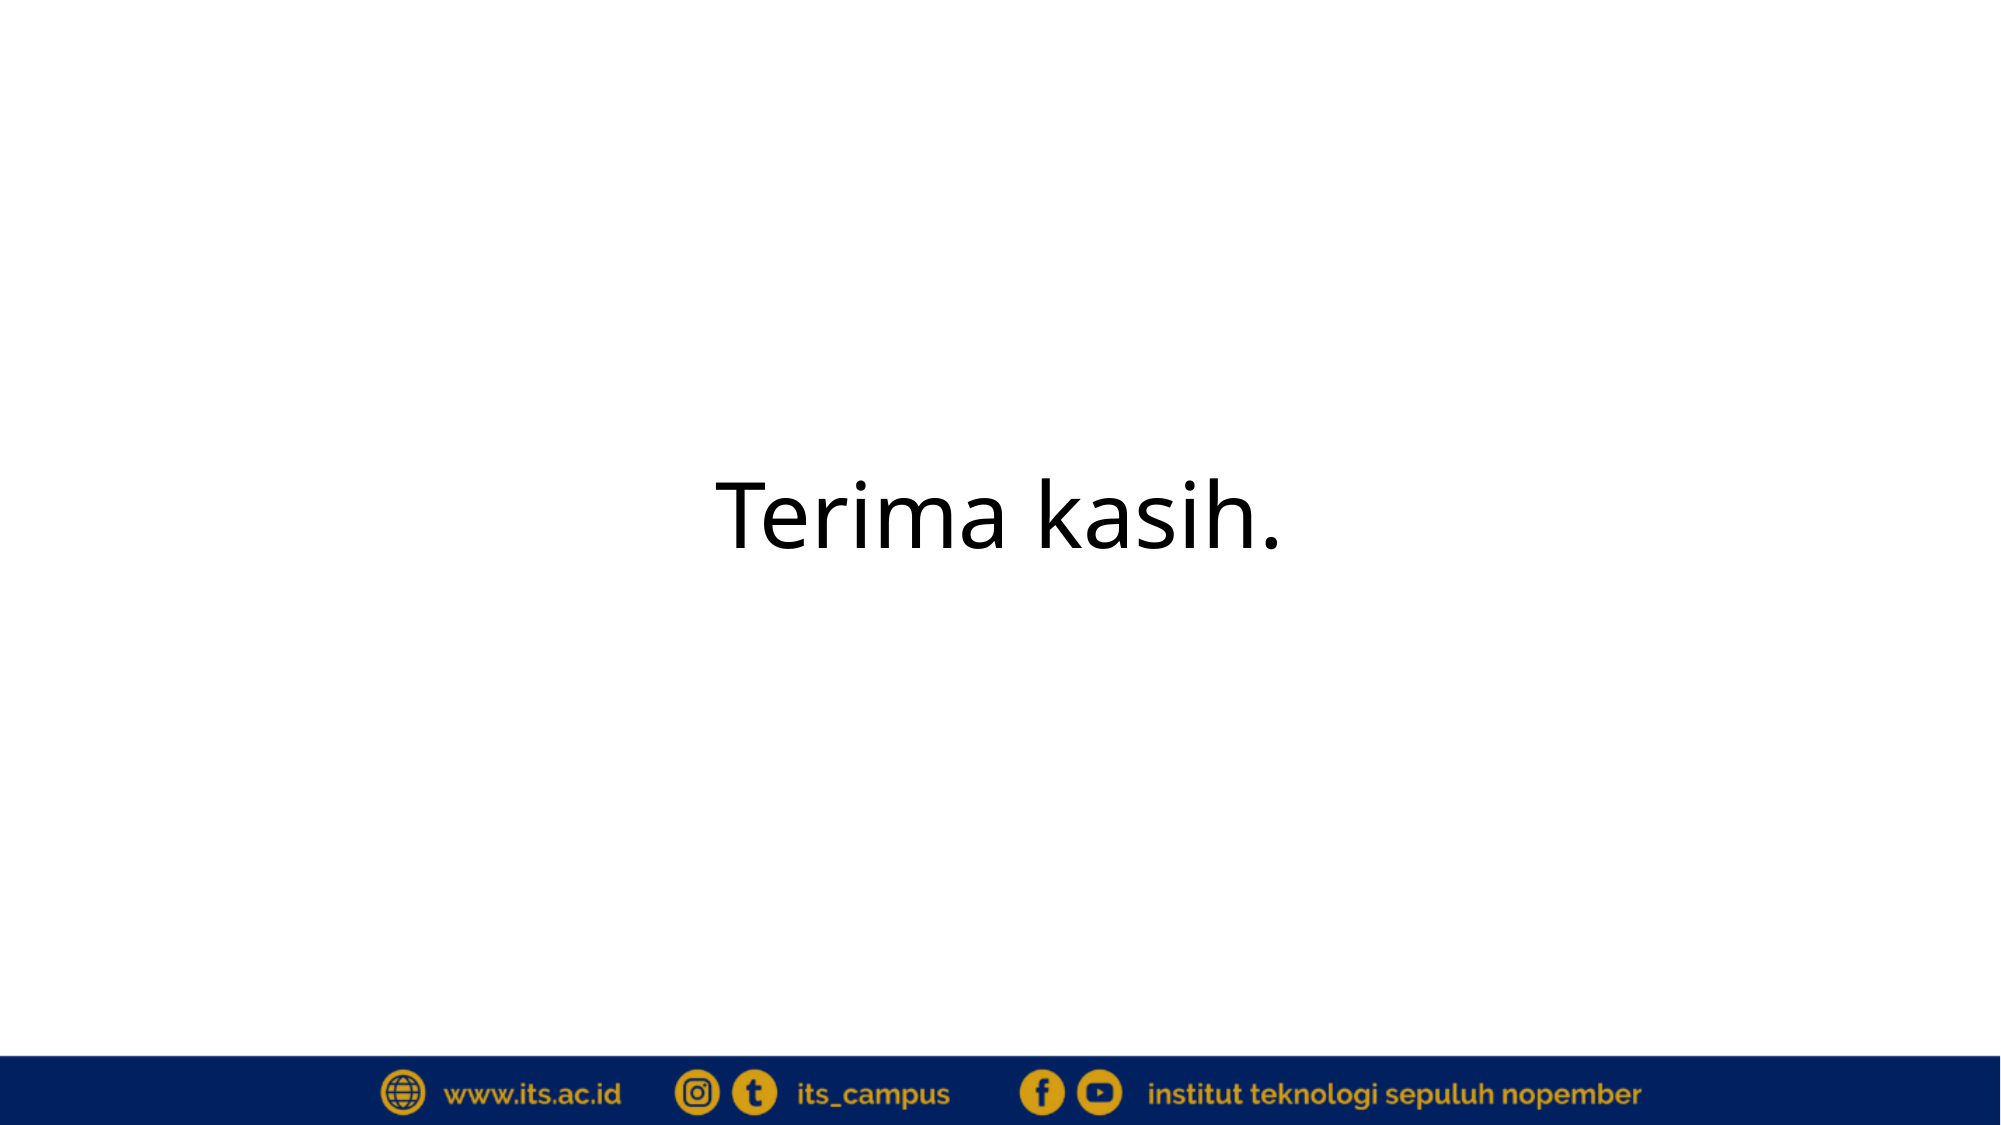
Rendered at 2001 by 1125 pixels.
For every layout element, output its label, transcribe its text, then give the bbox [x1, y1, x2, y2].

title Terima kasih. [249, 184, 1750, 576]
slide_number [1412, 1042, 1863, 1103]
picture [0, 0, 2001, 1125]
